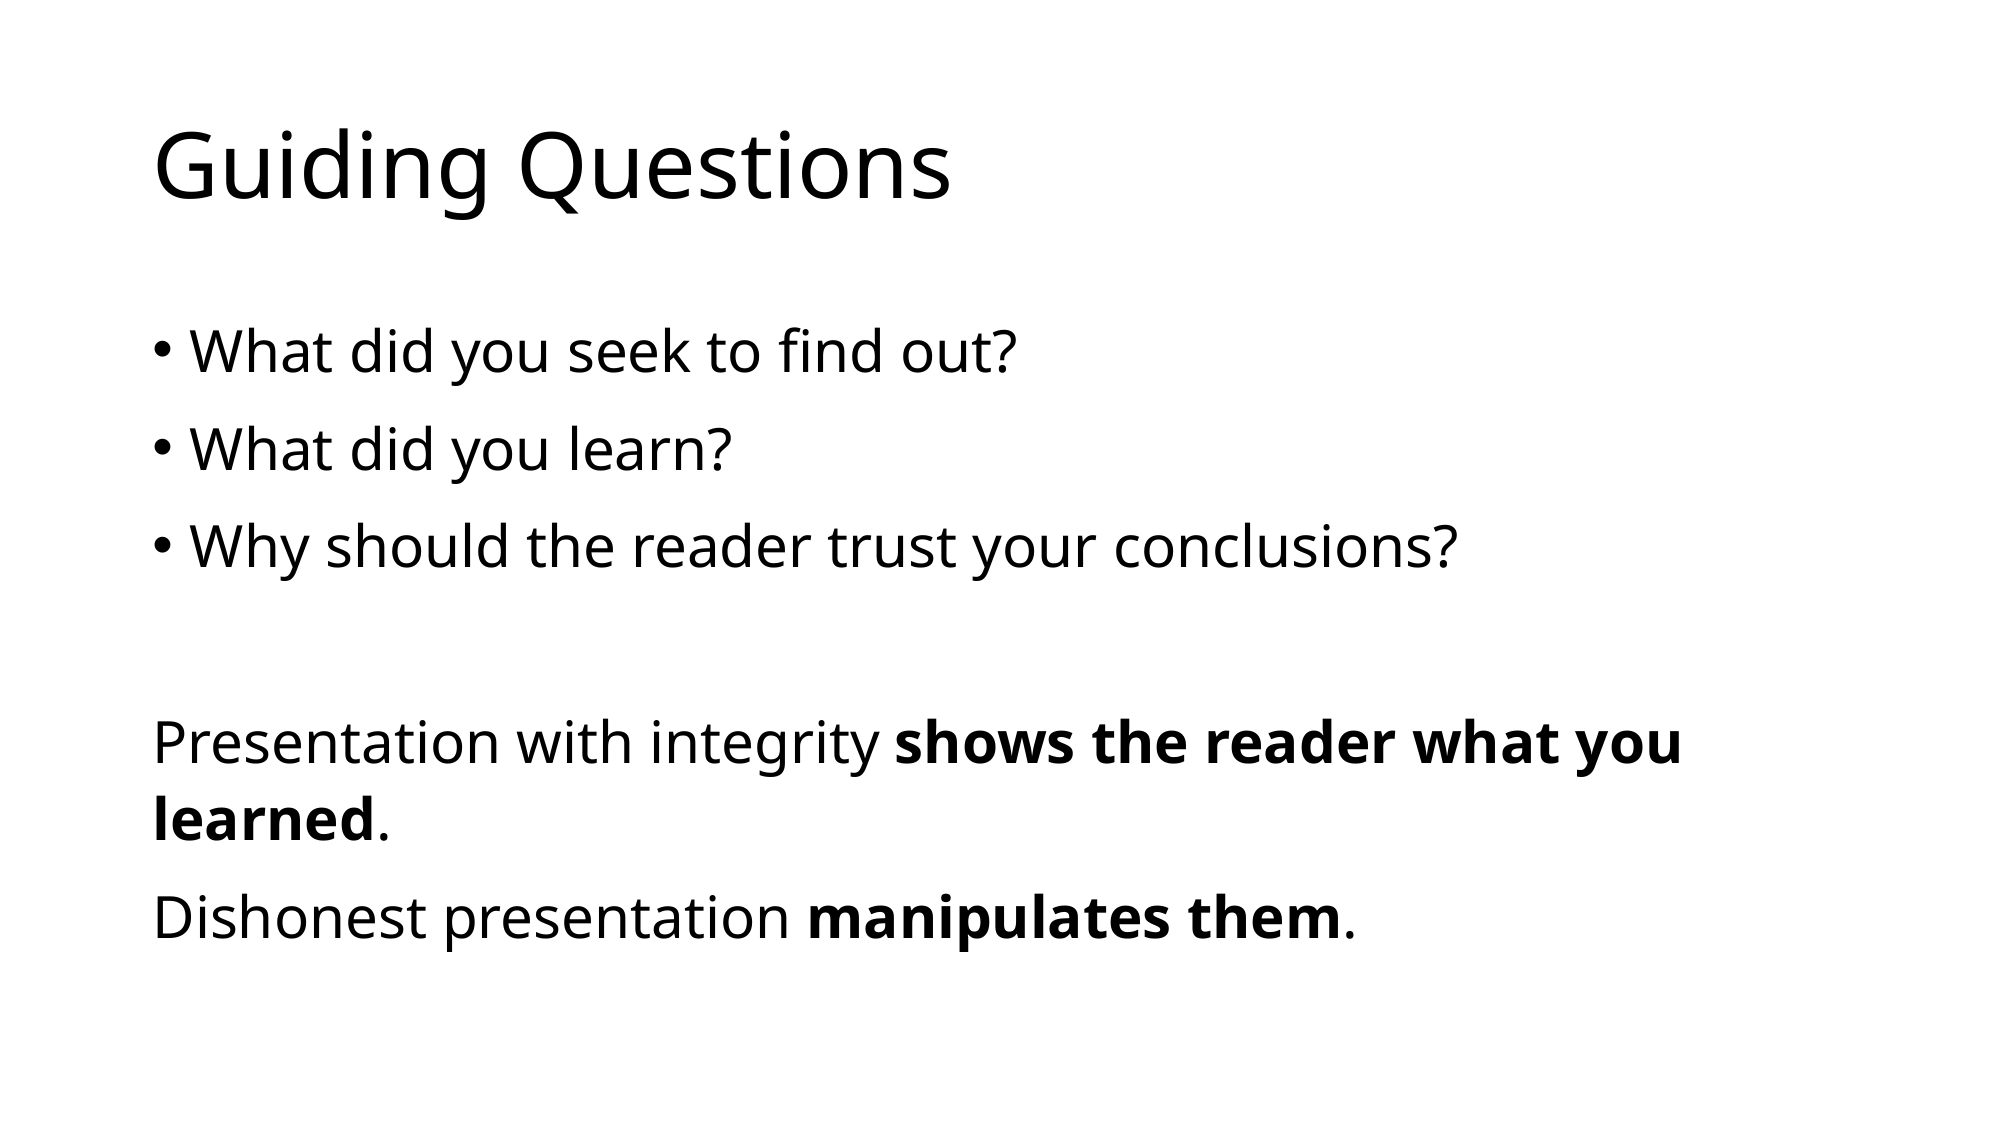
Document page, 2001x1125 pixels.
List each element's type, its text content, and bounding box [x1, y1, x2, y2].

list What did you seek to find out? What did you learn? Why should the reader trust your conclusions? Presentation with integrity shows the reader what you learned. Dishonest presentation manipulates them. [137, 299, 1863, 1014]
title Guiding Questions [137, 59, 1863, 278]
